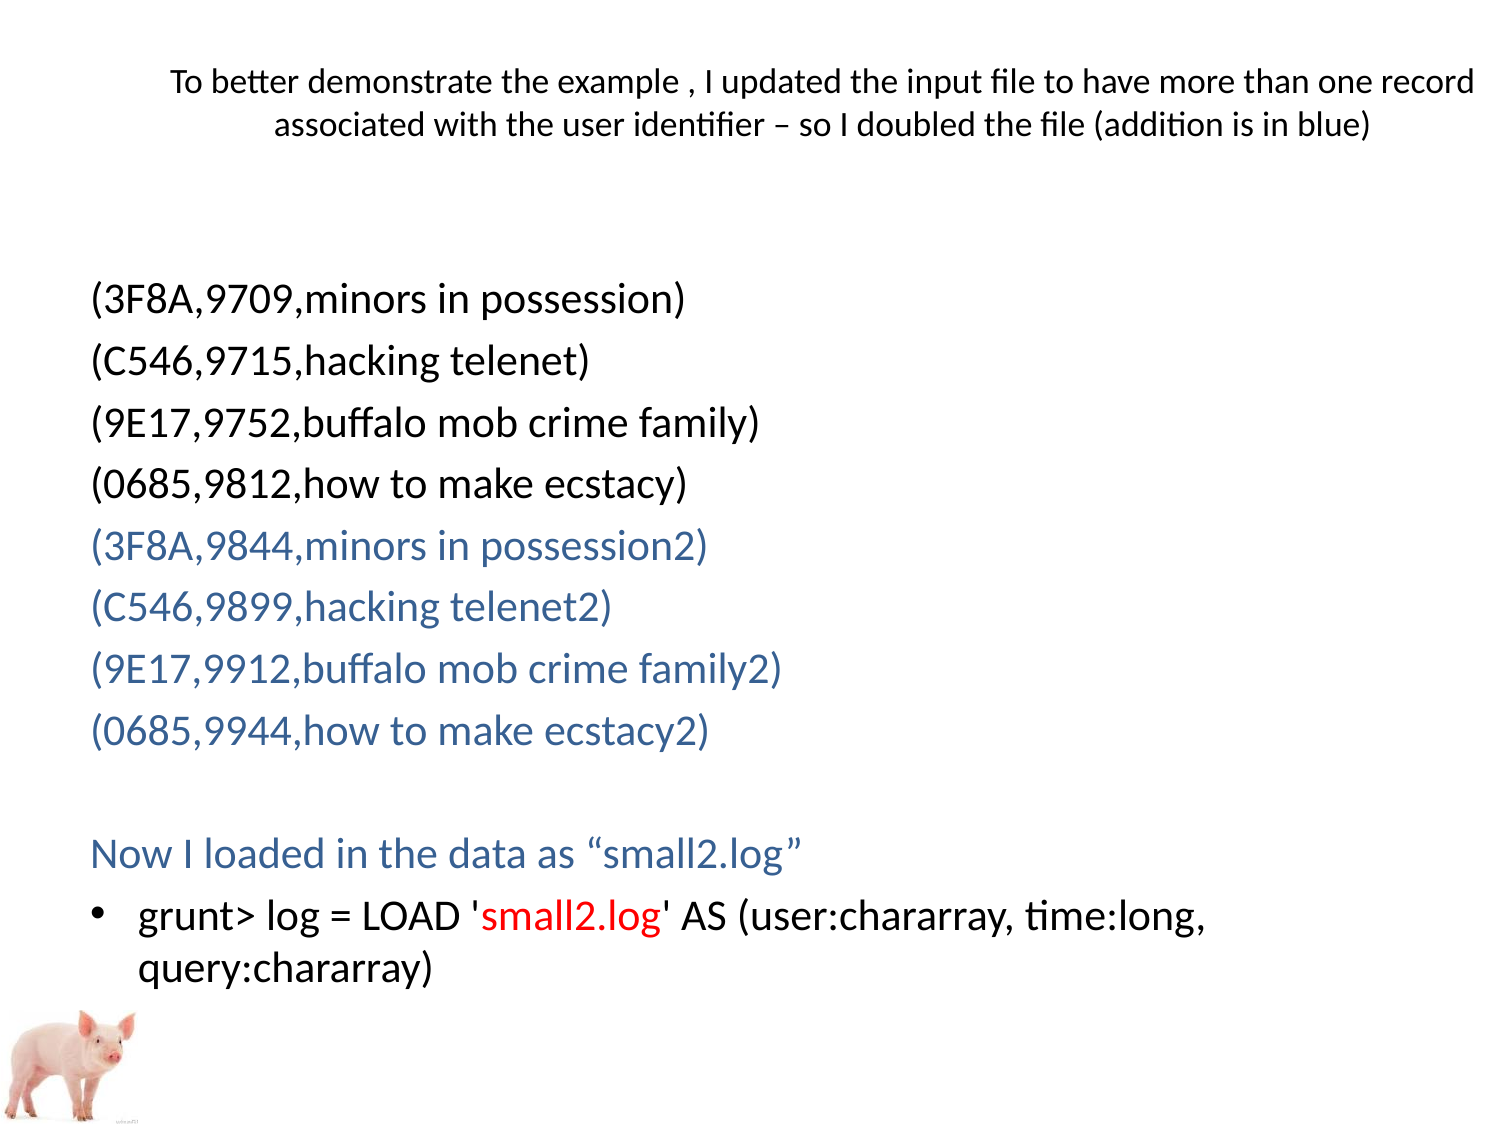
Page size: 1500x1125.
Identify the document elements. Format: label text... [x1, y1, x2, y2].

picture [0, 1007, 138, 1124]
list (3F8A,9709,minors in possession) (C546,9715,hacking telenet) (9E17,9752,buffalo mob crime family) (0685,9812,how to make ecstacy) (3F8A,9844,minors in possession2) (C546,9899,hacking telenet2) (9E17,9912,buffalo mob crime family2) (0685,9944,how to make ecstacy2) Now I loaded in the data as “small2.log” grunt> log = LOAD 'small2.log' AS (user:chararray, time:long, query:chararray) [75, 262, 1425, 1005]
title To better demonstrate the example , I updated the input file to have more than one record associated with the user identifier – so I doubled the file (addition is in blue) [148, 50, 1499, 238]
